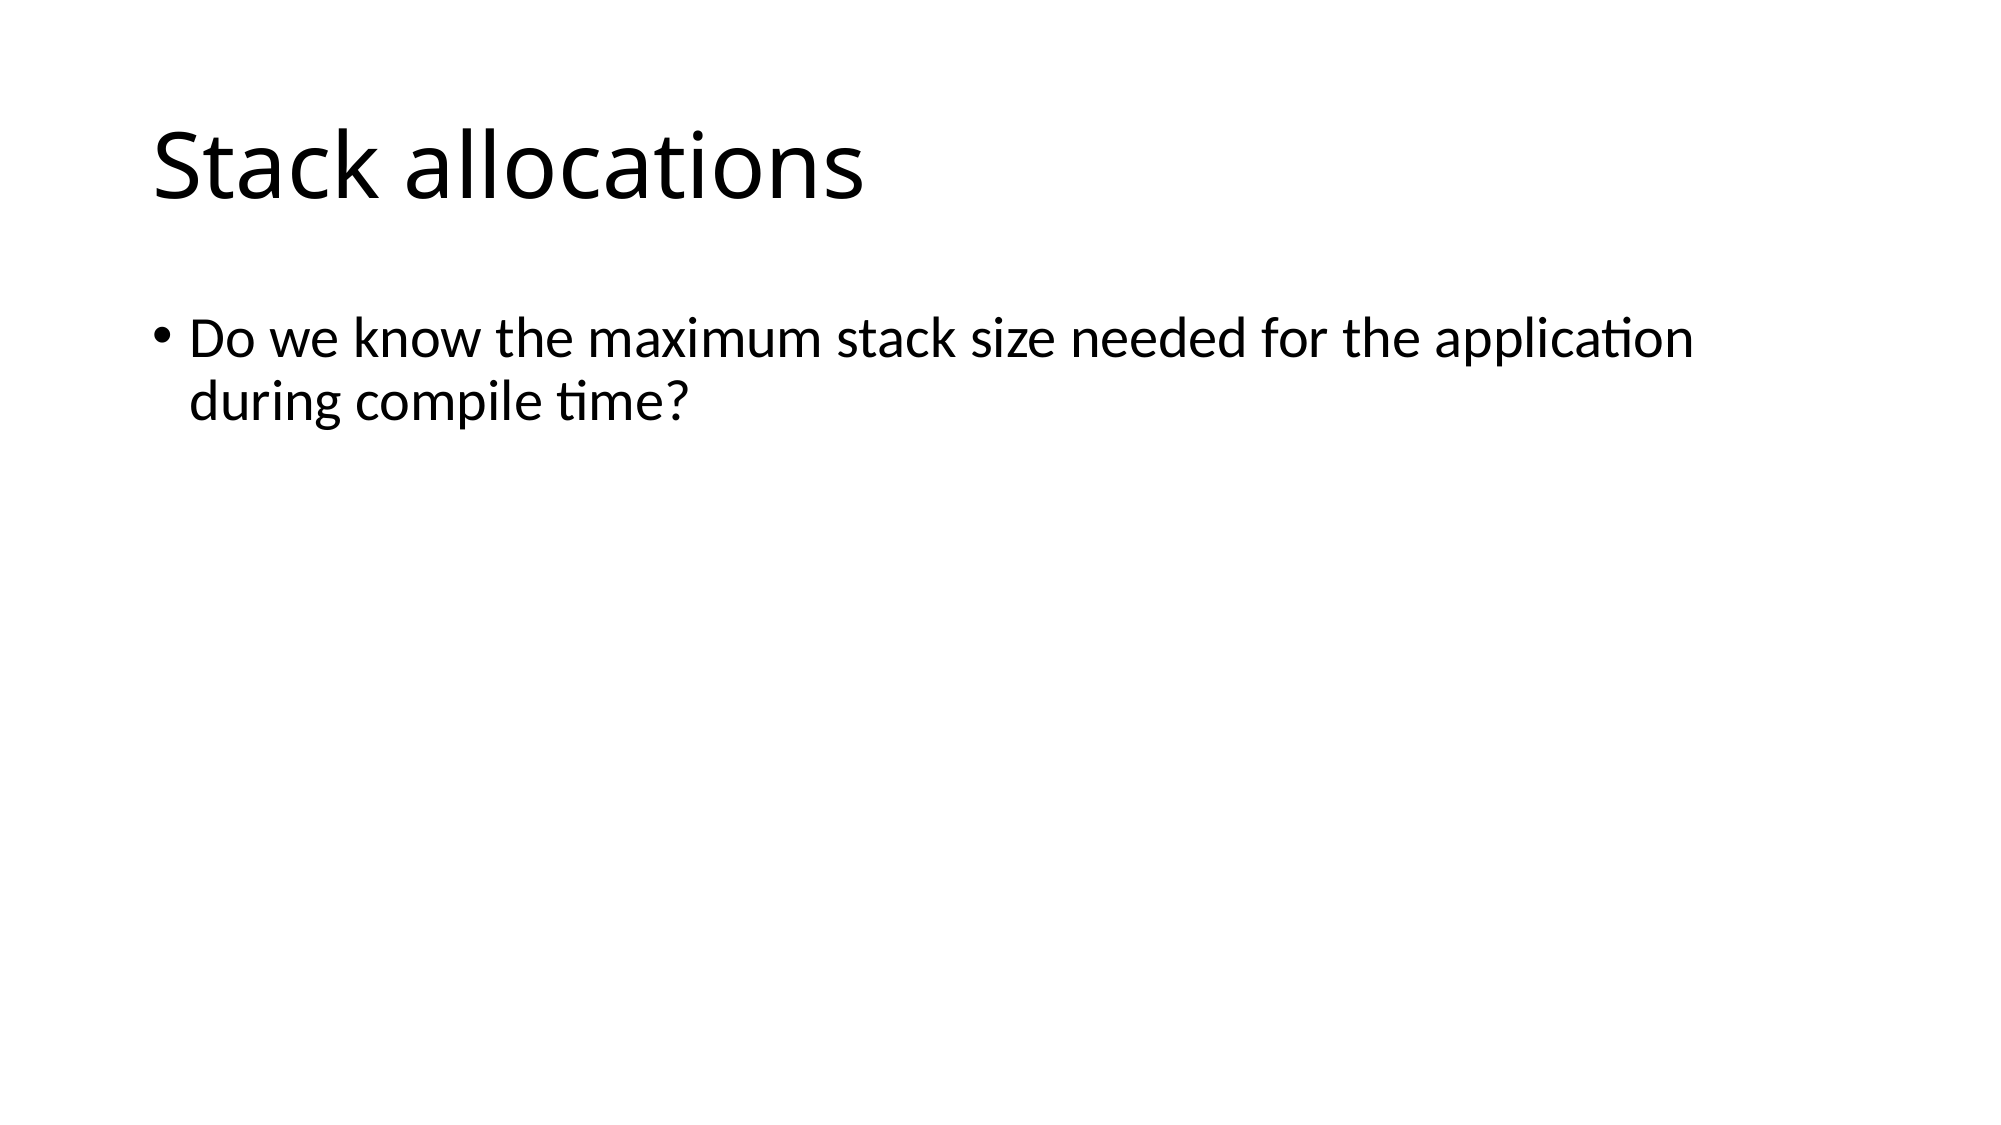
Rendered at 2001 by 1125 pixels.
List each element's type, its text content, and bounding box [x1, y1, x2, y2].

title Stack allocations [137, 59, 1863, 278]
list Do we know the maximum stack size needed for the application during compile time? [137, 299, 1863, 1014]
